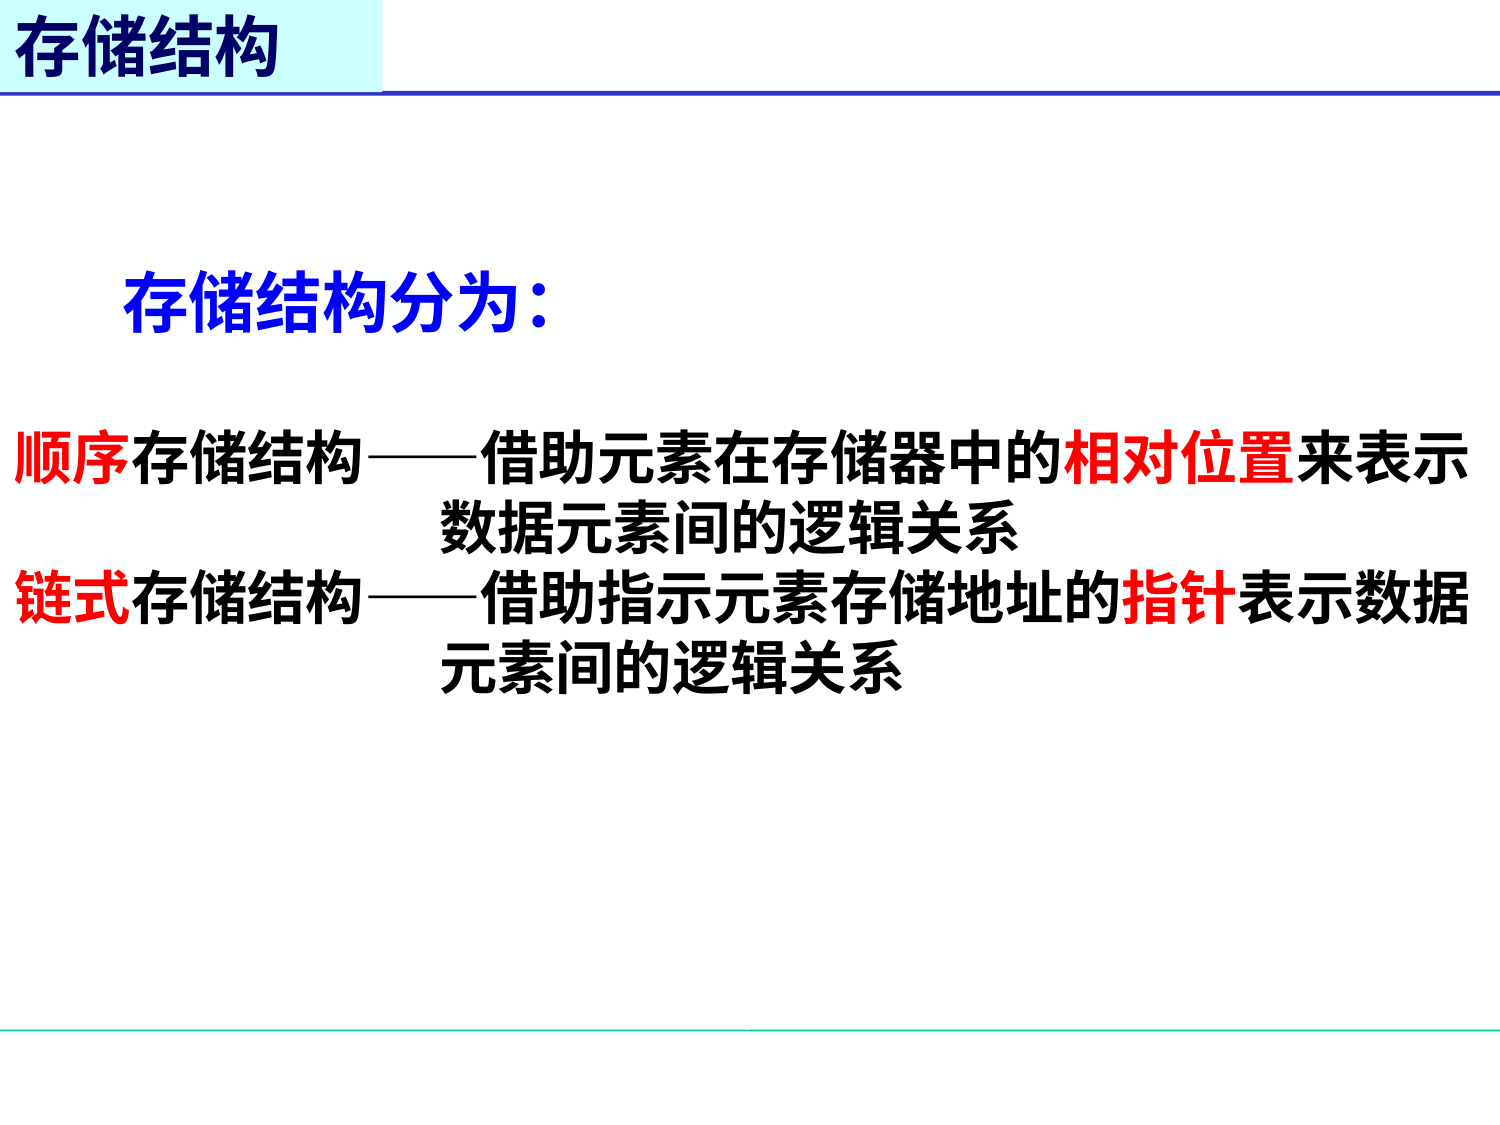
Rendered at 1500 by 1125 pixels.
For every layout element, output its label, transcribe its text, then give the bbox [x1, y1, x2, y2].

text_box 存储结构 [0, 0, 383, 93]
text_box 存储结构分为： 顺序存储结构——借助元素在存储器中的相对位置来表示 数据元素间的逻辑关系 链式存储结构——借助指示元素存储地址的指针表示数据 元素间的逻辑关系 [0, 253, 1500, 769]
